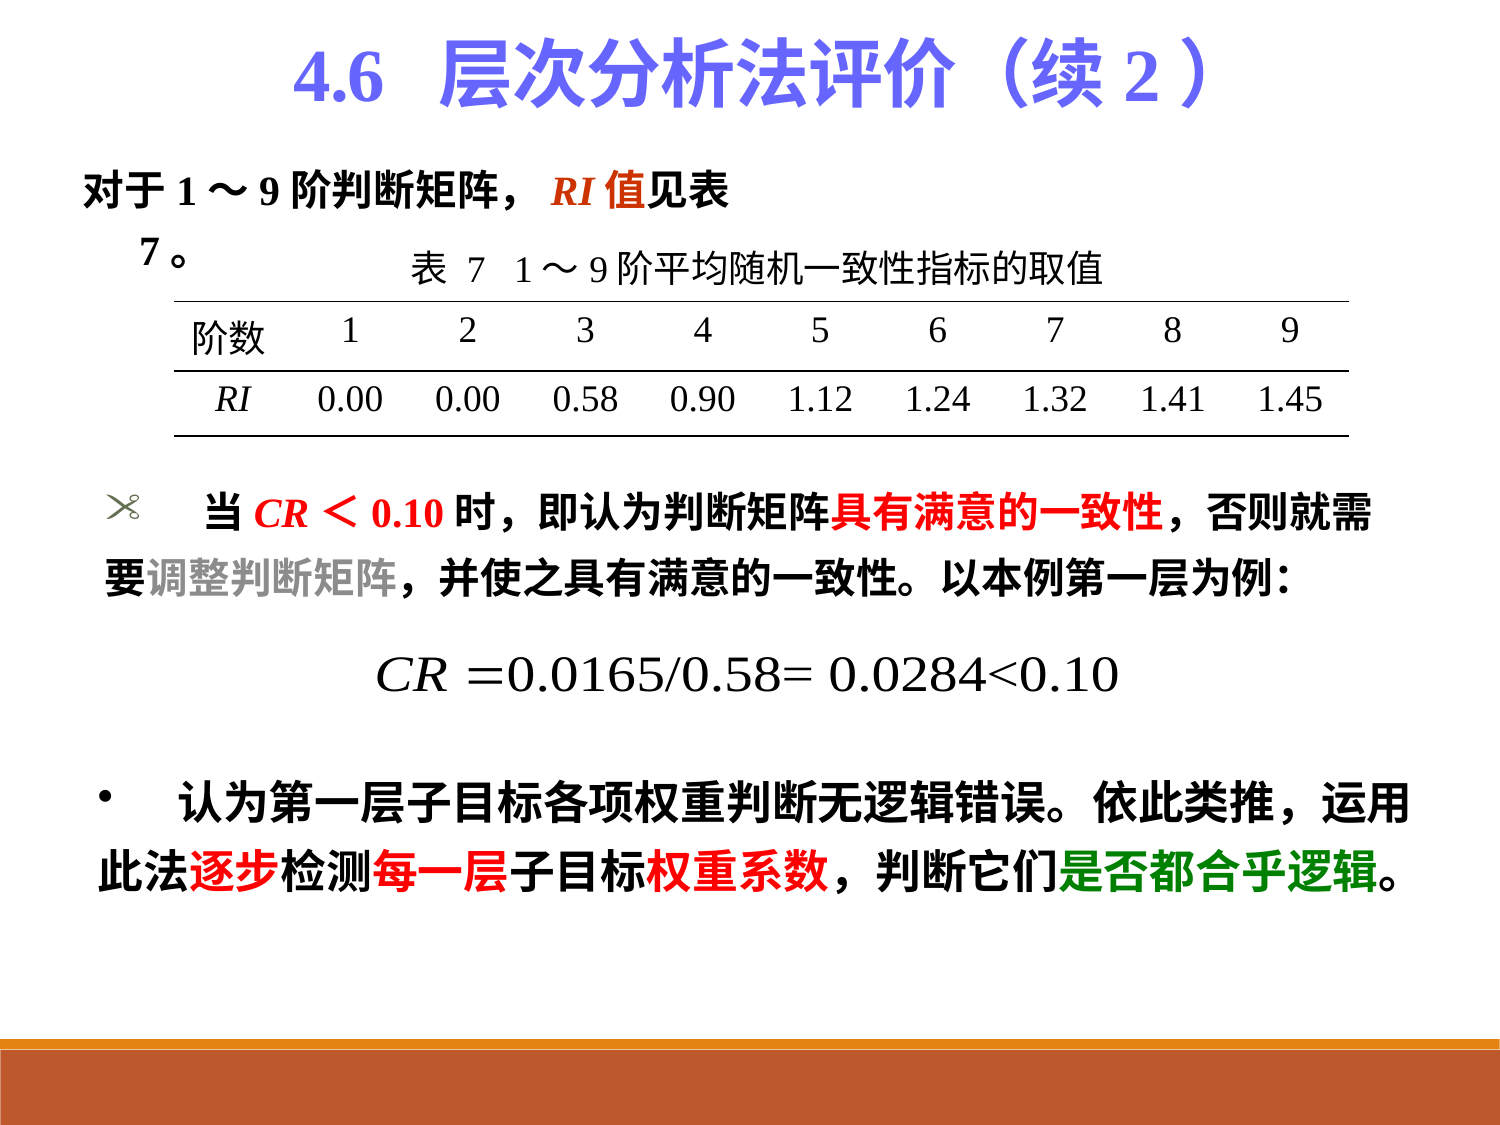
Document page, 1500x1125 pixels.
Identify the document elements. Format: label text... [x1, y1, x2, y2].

list 对于1～9阶判断矩阵，RI值见表7。 [82, 145, 804, 221]
table_cell 1.32 [996, 372, 1114, 435]
table_cell 阶数 [174, 302, 292, 370]
table_cell 3 [527, 302, 644, 370]
table_cell 1.45 [1231, 372, 1349, 435]
table_cell 1.24 [879, 372, 996, 435]
table_cell RI [174, 372, 292, 435]
table_header 表 7 1～9阶平均随机一致性指标的取值 [174, 226, 1349, 301]
table_cell 2 [409, 302, 527, 370]
table_cell 0.00 [409, 372, 527, 435]
table_cell 0.00 [292, 372, 409, 435]
table_cell 9 [1231, 302, 1349, 370]
title 4.6 层次分析法评价（续2） [230, 15, 1318, 129]
table_cell 1.12 [762, 372, 879, 435]
table_cell 7 [996, 302, 1114, 370]
text_box 当CR＜0.10时，即认为判断矩阵具有满意的一致性，否则就需要调整判断矩阵，并使之具有满意的一致性。以本例第一层为例： [89, 463, 1396, 610]
table_cell 6 [879, 302, 996, 370]
table_cell 5 [762, 302, 879, 370]
table_cell 1 [292, 302, 409, 370]
text_box 认为第一层子目标各项权重判断无逻辑错误。依此类推，运用此法逐步检测每一层子目标权重系数，判断它们是否都合乎逻辑。 [82, 752, 1465, 975]
table_cell 1.41 [1114, 372, 1231, 435]
table_cell 8 [1114, 302, 1231, 370]
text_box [367, 644, 1131, 705]
table_cell 4 [644, 302, 762, 370]
table_cell 0.90 [644, 372, 762, 435]
table_cell 0.58 [527, 372, 644, 435]
